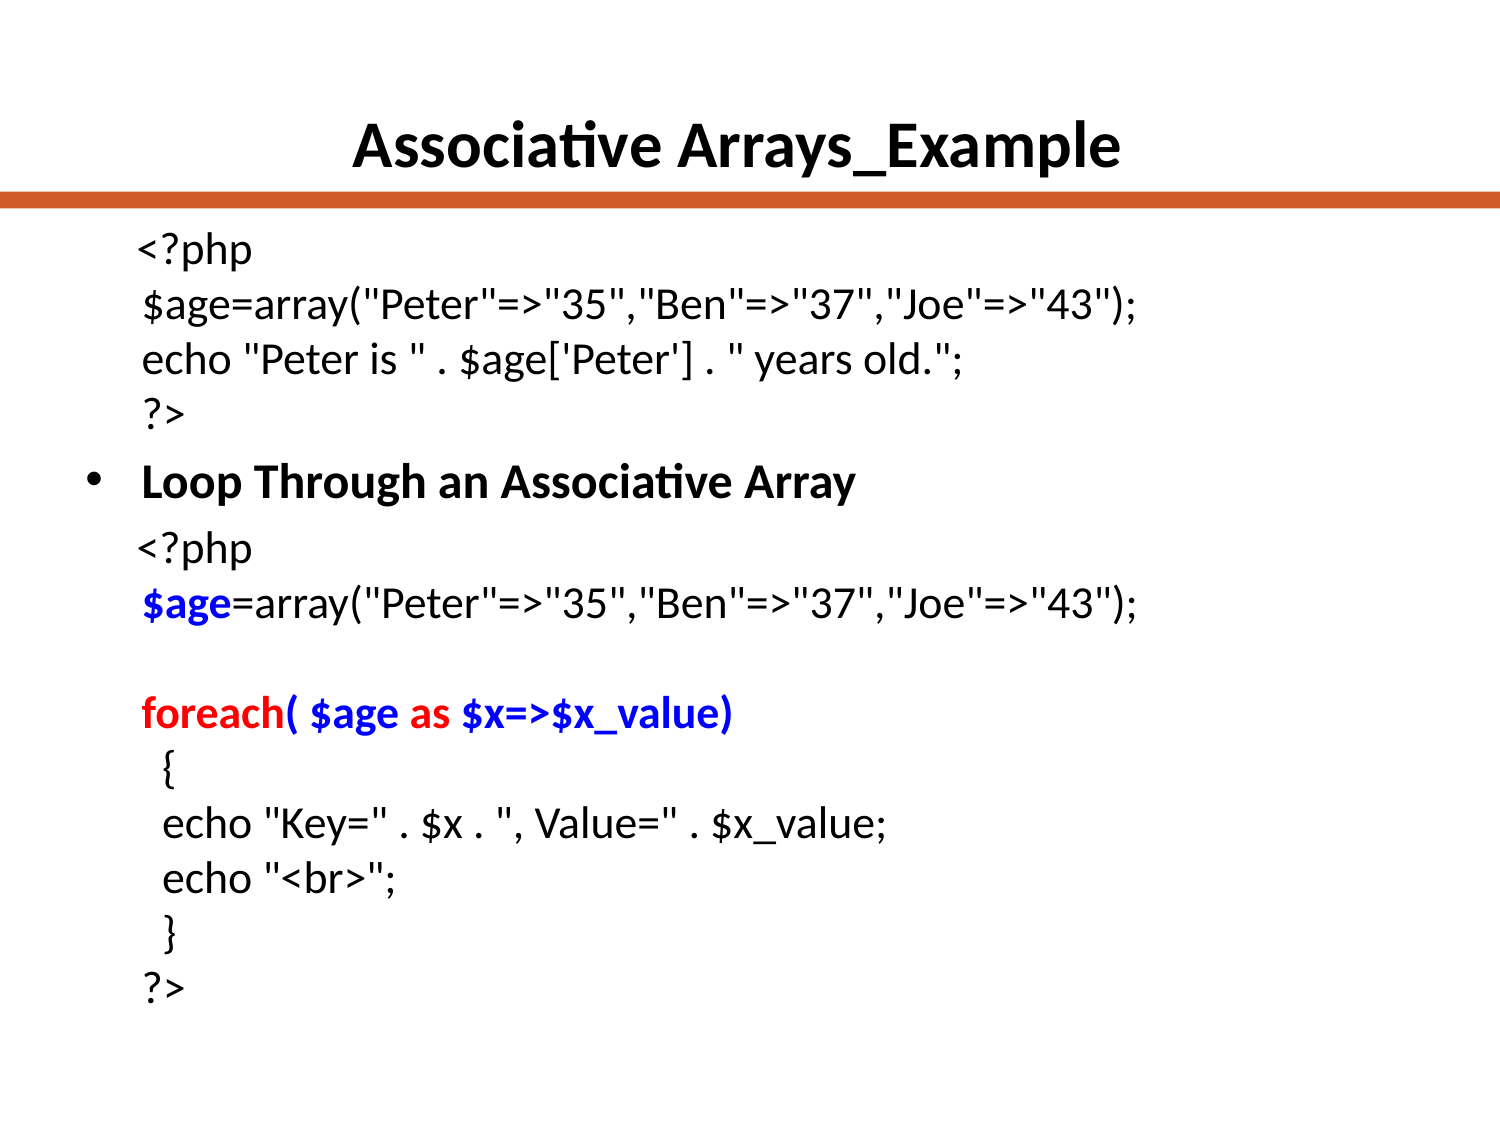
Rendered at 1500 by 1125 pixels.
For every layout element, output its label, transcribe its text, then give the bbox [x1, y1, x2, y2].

title Associative Arrays_Example [70, 87, 1421, 194]
list <?php $age=array("Peter"=>"35","Ben"=>"37","Joe"=>"43"); echo "Peter is " . $age['Peter'] . " years old."; ?> Loop Through an Associative Array <?php $age=array("Peter"=>"35","Ben"=>"37","Joe"=>"43"); foreach( $age as $x=>$x_value) { echo "Key=" . $x . ", Value=" . $x_value; echo "<br>"; } ?> [70, 210, 1421, 1079]
